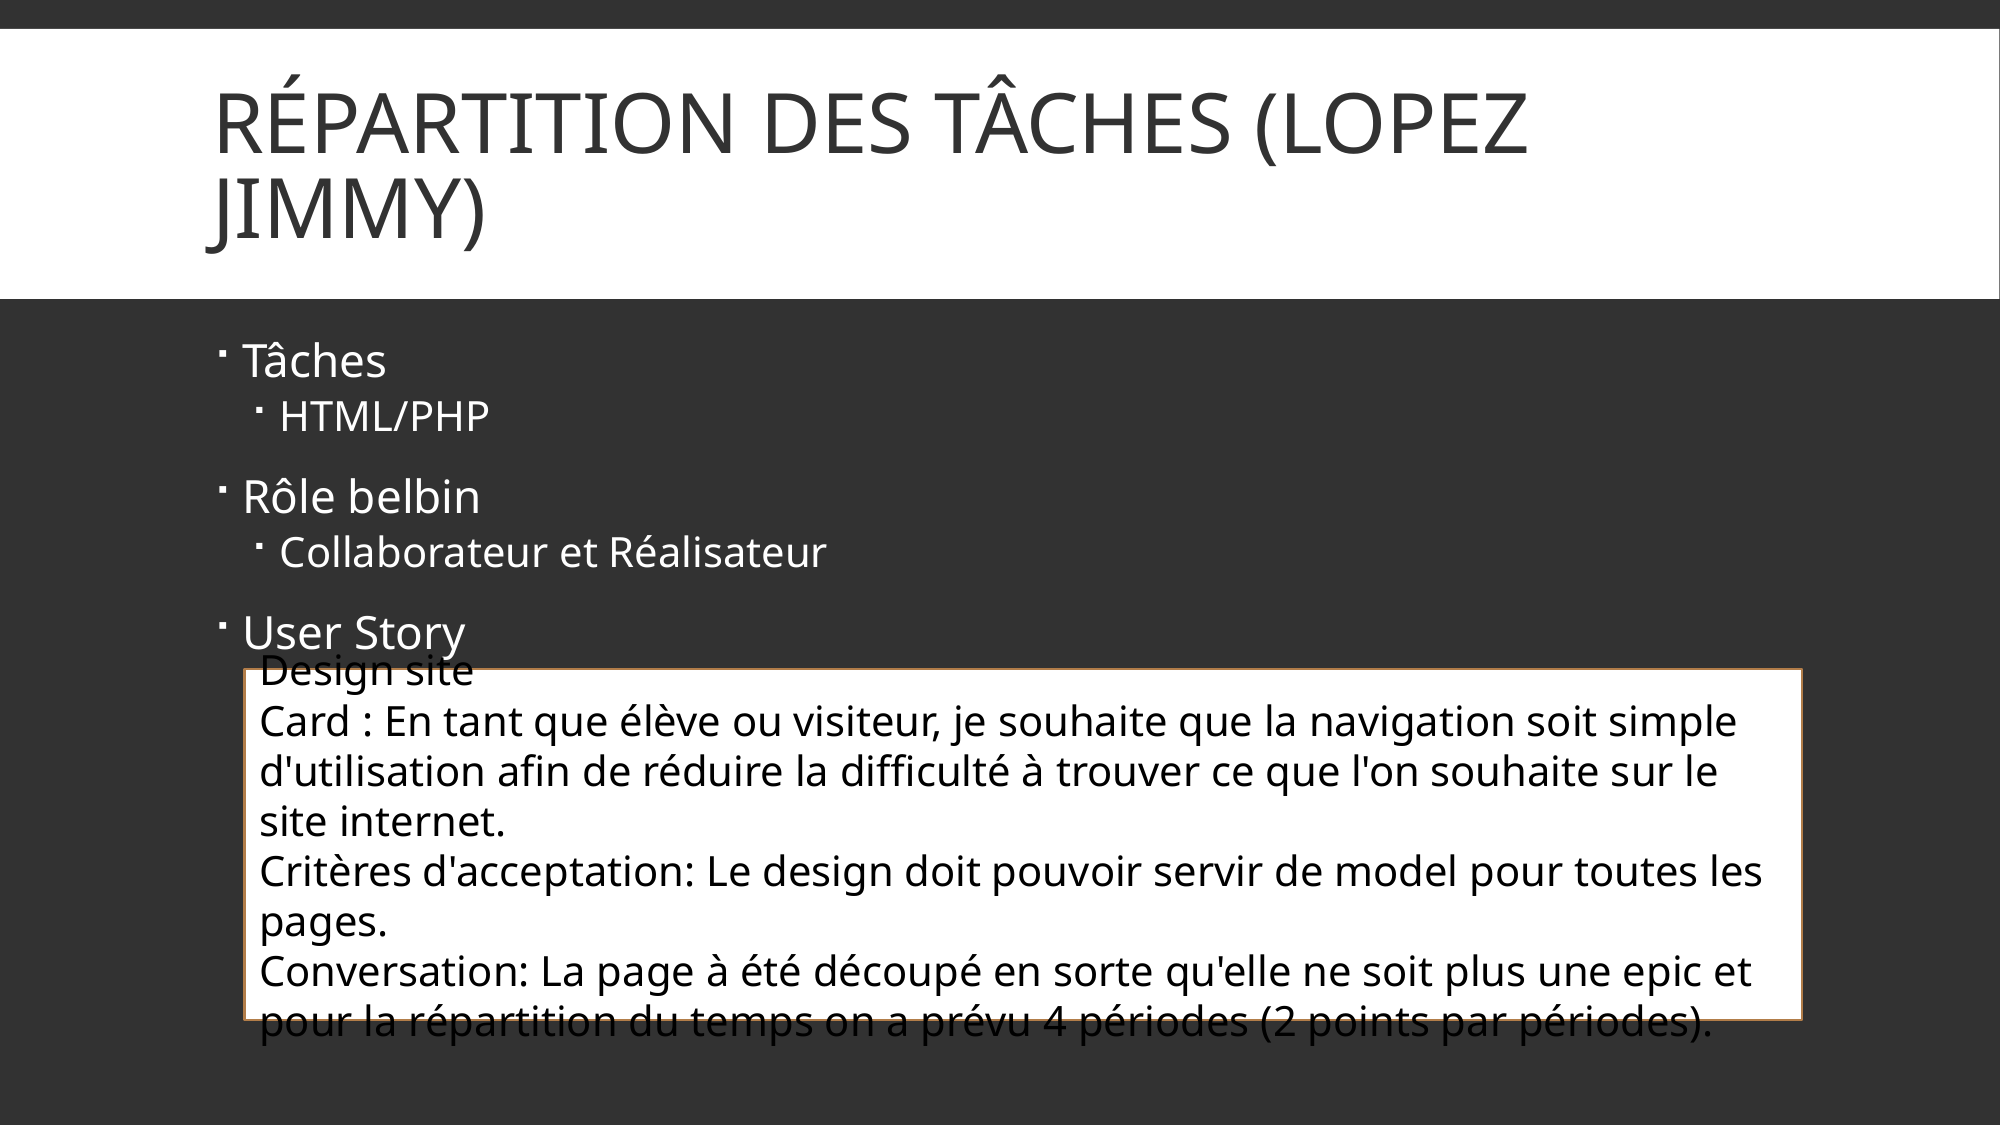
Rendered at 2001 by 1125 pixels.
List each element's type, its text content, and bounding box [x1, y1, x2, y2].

list Tâches HTML/PHP Rôle belbin Collaborateur et Réalisateur User Story [197, 329, 1803, 1020]
text_box Design site Card : En tant que élève ou visiteur, je souhaite que la navigation soit simple d'utilisation afin de réduire la difficulté à trouver ce que l'on souhaite sur le site internet. Critères d'acceptation: Le design doit pouvoir servir de model pour toutes les pages. Conversation: La page à été découpé en sorte qu'elle ne soit plus une epic et pour la répartition du temps on a prévu 4 périodes (2 points par périodes). [243, 668, 1803, 1021]
title Répartition des tâches (Lopez JIMMY) [197, 46, 1803, 295]
